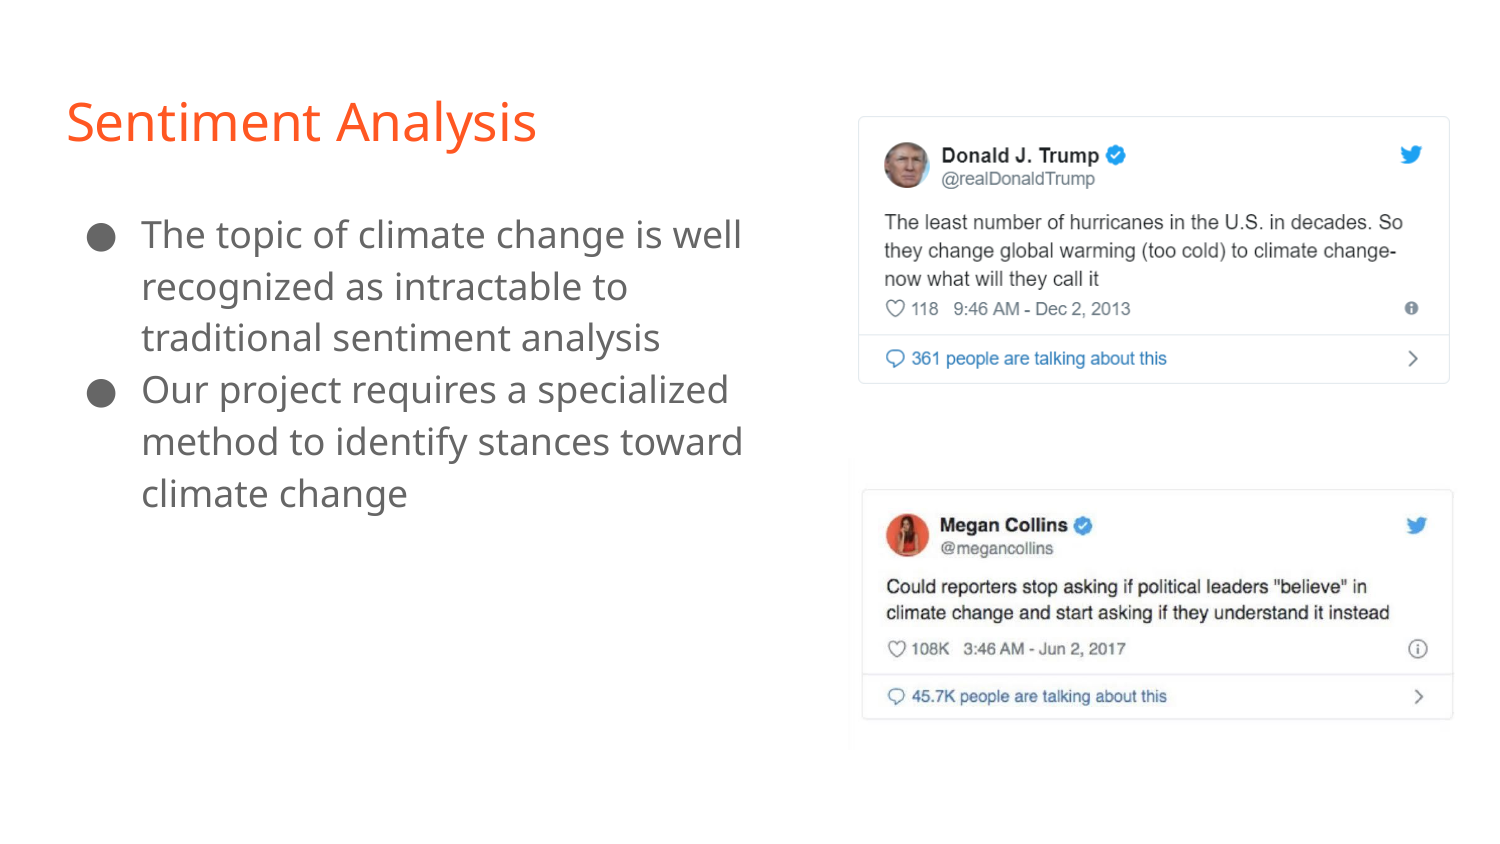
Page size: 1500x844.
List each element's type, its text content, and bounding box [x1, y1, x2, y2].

picture [849, 105, 1460, 398]
title Sentiment Analysis [51, 72, 1449, 167]
picture [848, 457, 1461, 750]
list The topic of climate change is well recognized as intractable to traditional sentiment analysis Our project requires a specialized method to identify stances toward climate change [51, 189, 806, 750]
